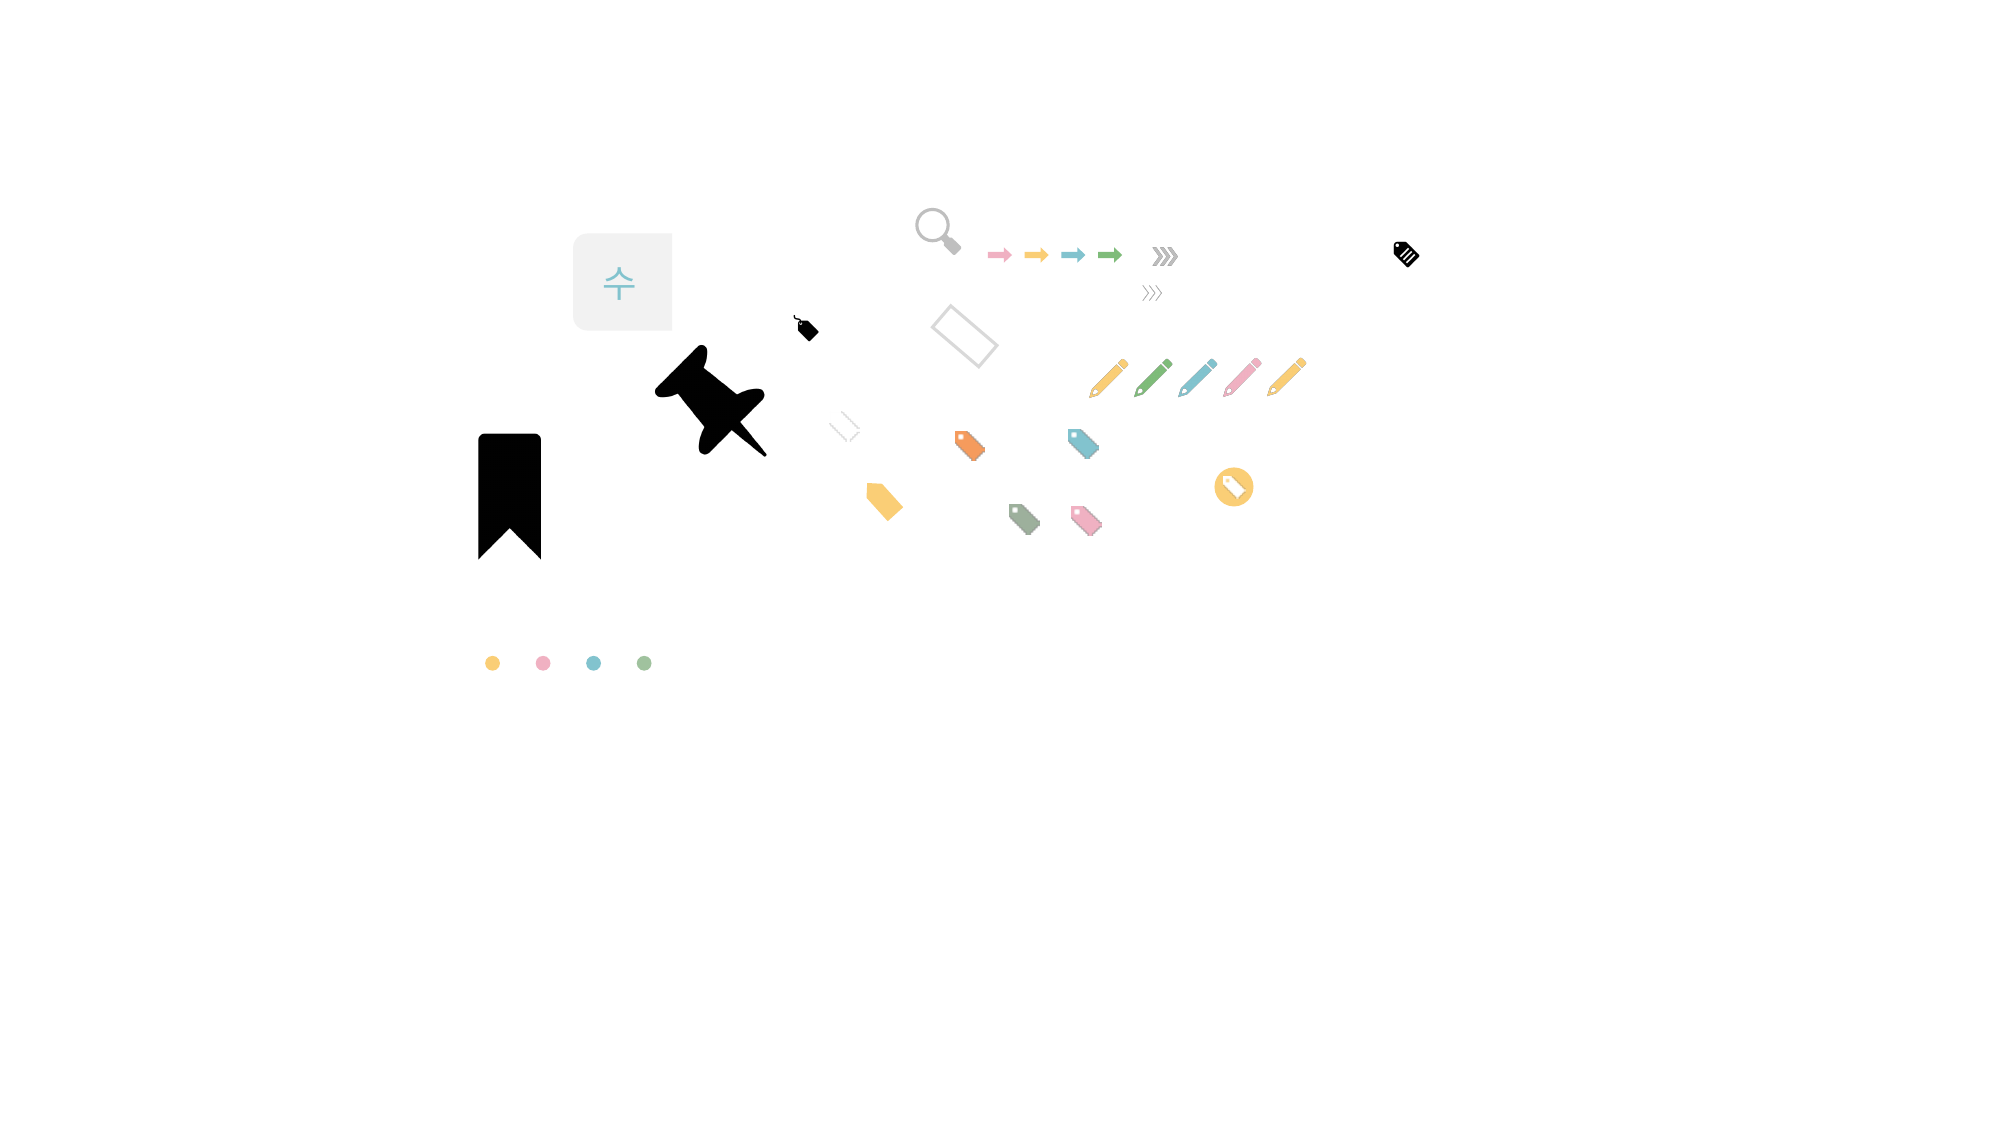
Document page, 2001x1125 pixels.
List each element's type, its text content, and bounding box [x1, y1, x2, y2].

text_box [1023, 244, 1051, 266]
text_box [635, 654, 653, 672]
picture [829, 411, 860, 442]
text_box [931, 304, 999, 369]
picture [434, 421, 585, 572]
text_box [585, 654, 603, 672]
text_box [986, 244, 1014, 266]
picture [1068, 429, 1099, 459]
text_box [916, 209, 961, 252]
text_box 수 [572, 232, 674, 332]
picture [1139, 280, 1165, 306]
picture [635, 325, 786, 476]
text_box [1096, 244, 1124, 266]
picture [1385, 233, 1427, 275]
picture [1150, 241, 1180, 272]
picture [1071, 506, 1102, 536]
picture [1009, 504, 1040, 535]
text_box [1060, 244, 1087, 266]
picture [789, 311, 823, 345]
text_box [865, 481, 905, 523]
text_box [484, 654, 502, 672]
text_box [1214, 467, 1254, 507]
picture [1085, 354, 1310, 402]
text_box [534, 654, 552, 672]
picture [955, 431, 985, 461]
